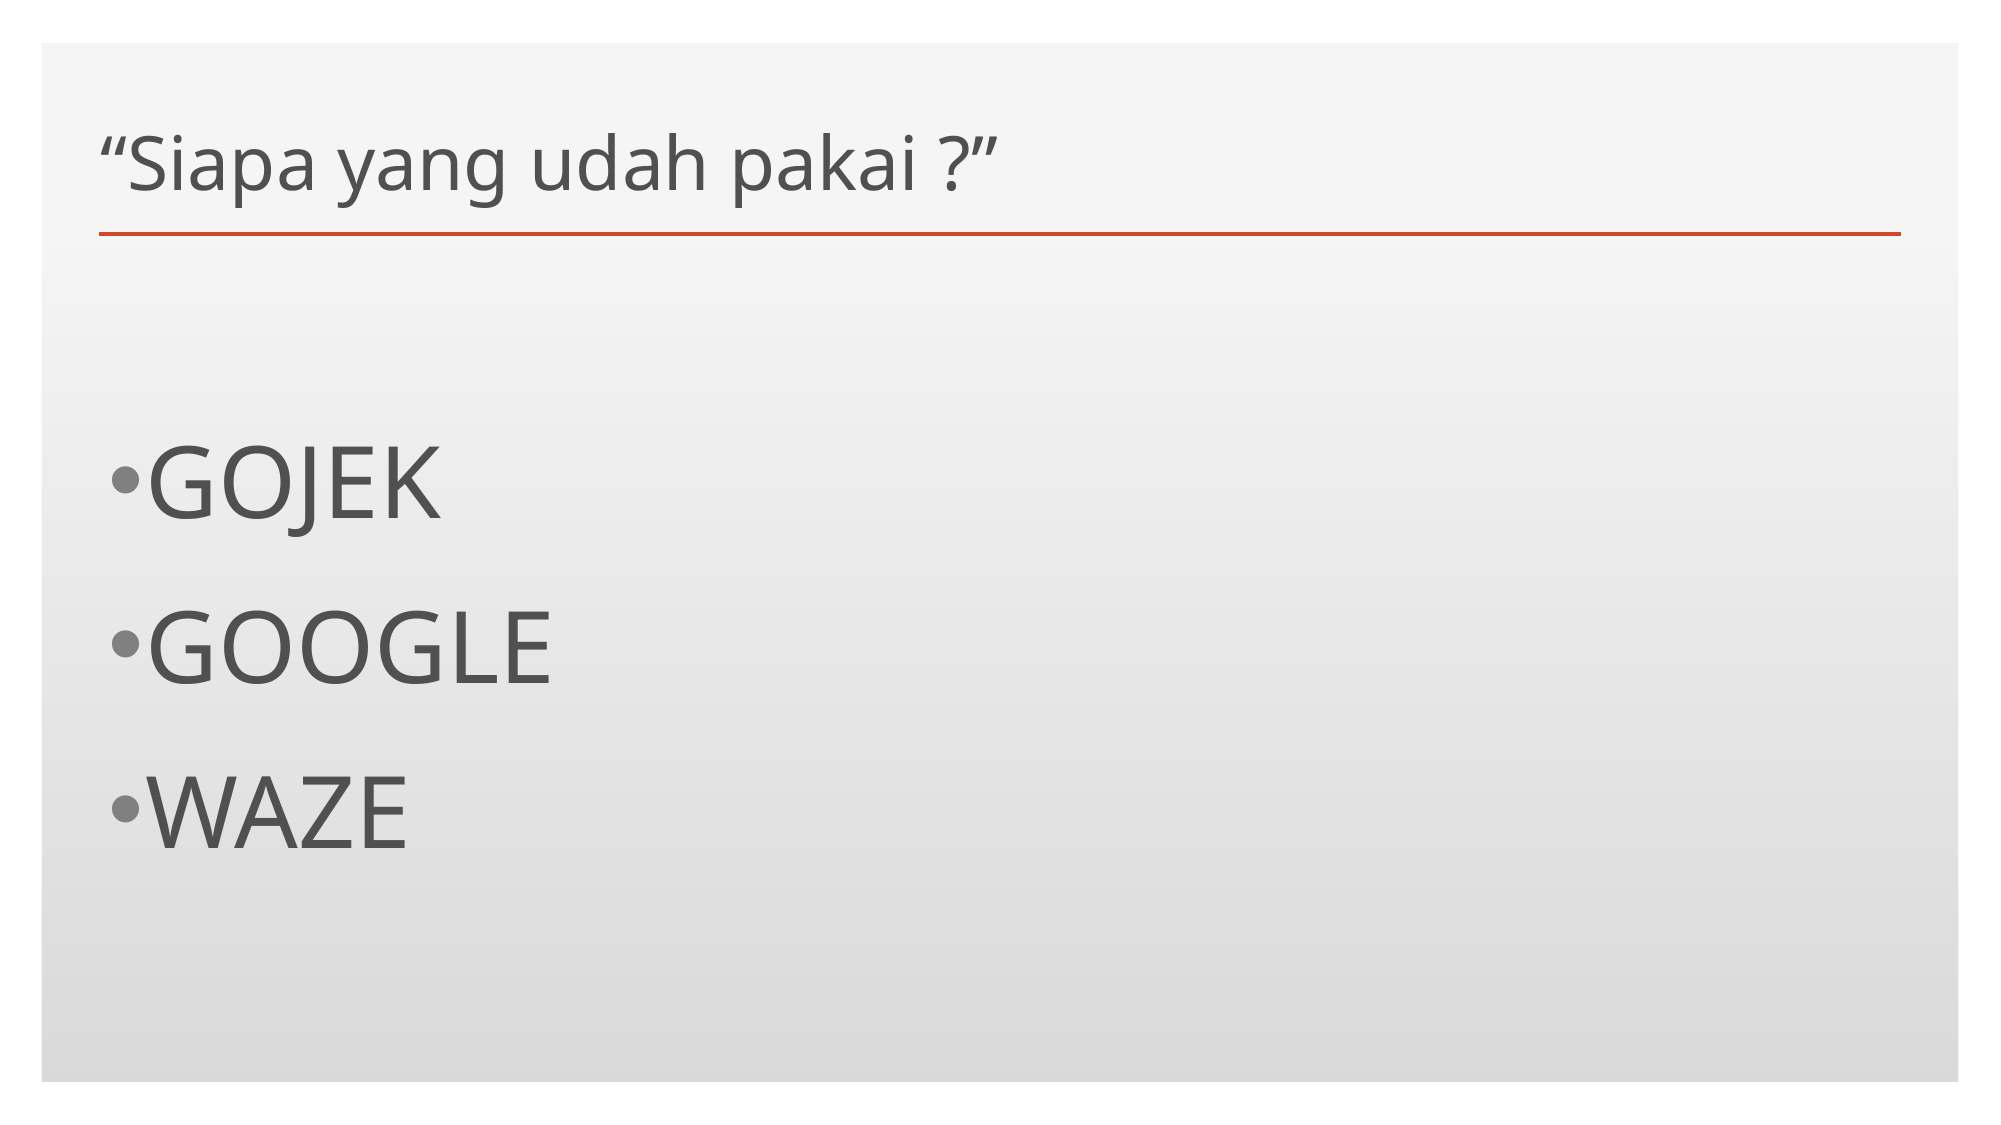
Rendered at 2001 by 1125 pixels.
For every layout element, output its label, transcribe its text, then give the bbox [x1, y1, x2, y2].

title “Siapa yang udah pakai ?” [85, 57, 1811, 276]
list GOJEK GOOGLE WAZE [93, 387, 1879, 964]
